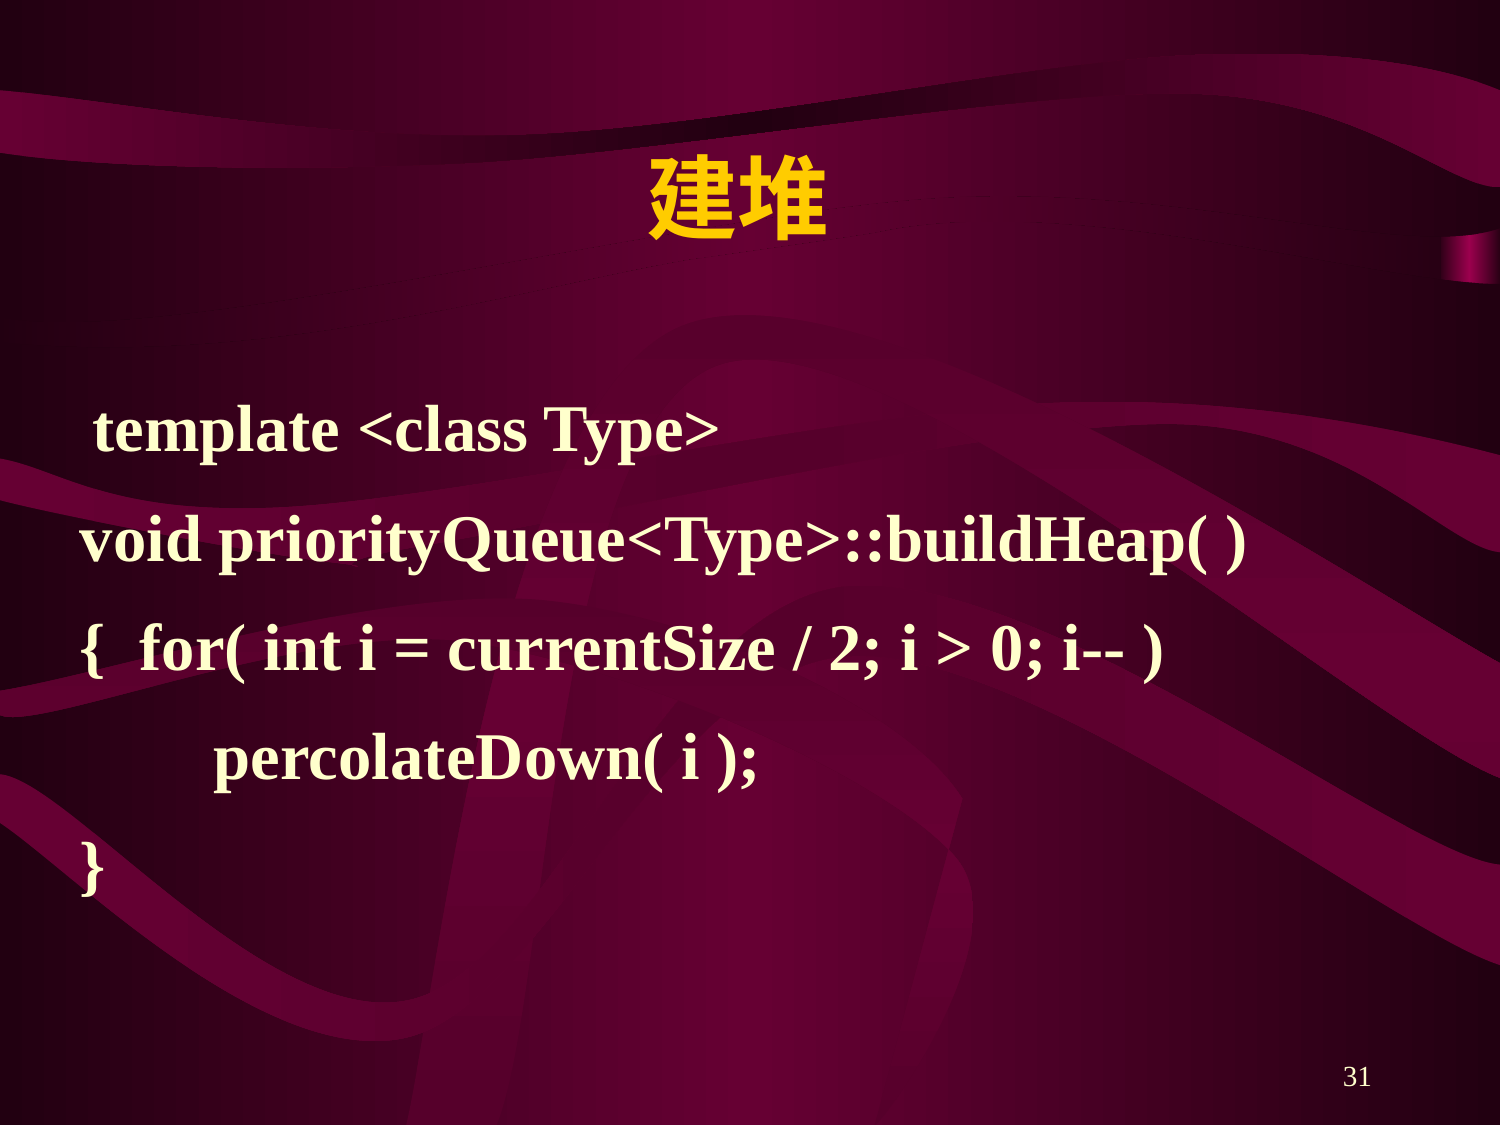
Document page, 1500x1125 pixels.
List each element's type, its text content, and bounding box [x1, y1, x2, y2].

title 建堆 [100, 101, 1376, 290]
slide_number 31 [1074, 1024, 1388, 1101]
list template <class Type> void priorityQueue<Type>::buildHeap( ) { for( int i = currentSize / 2; i > 0; i-- ) percolateDown( i ); } [64, 361, 1435, 1013]
